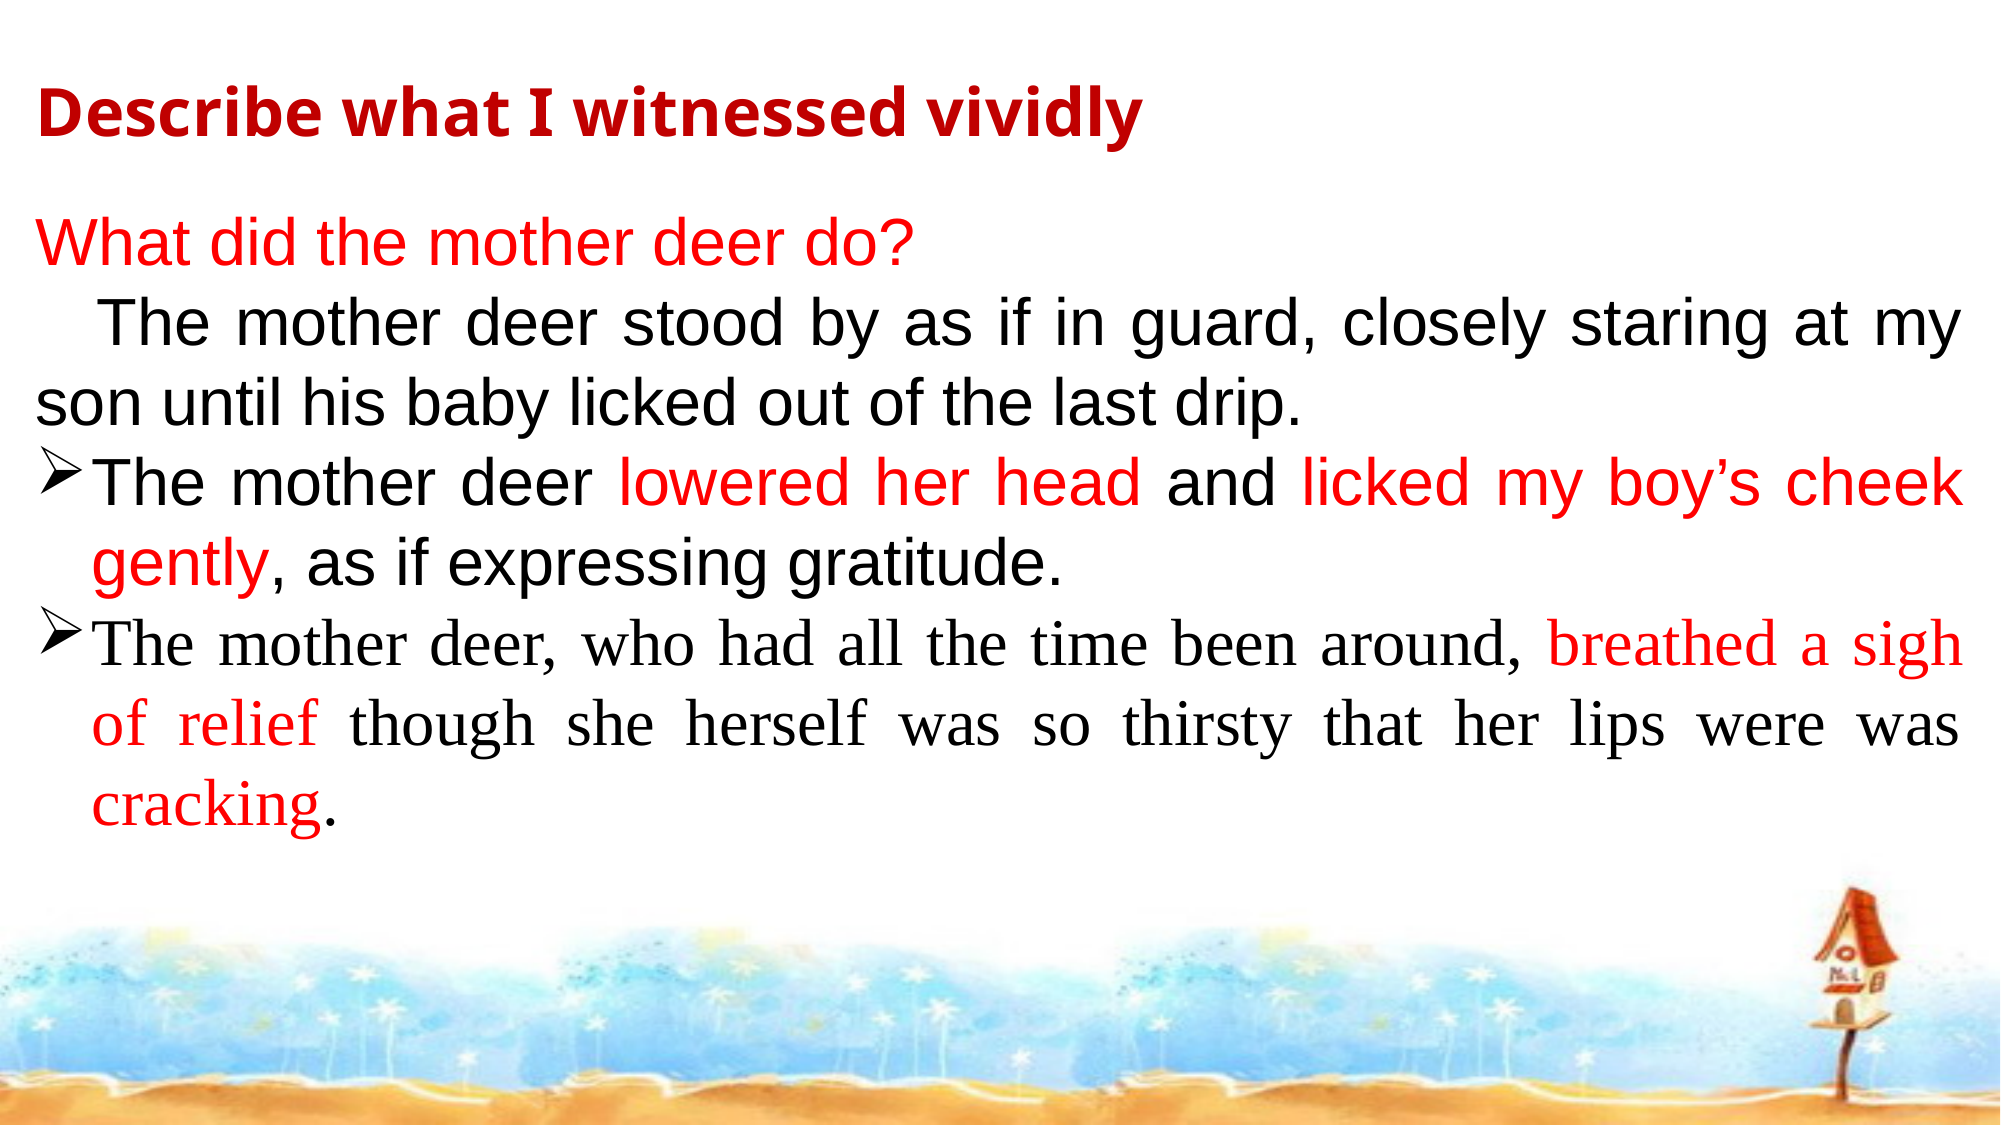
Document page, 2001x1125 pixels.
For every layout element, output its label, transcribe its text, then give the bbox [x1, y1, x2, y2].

title Describe what I witnessed vividly [20, 54, 1179, 176]
picture [0, 0, 2001, 1125]
text_box What did the mother deer do? The mother deer stood by as if in guard, closely staring at my son until his baby licked out of the last drip. The mother deer lowered her head and licked my boy’s cheek gently, as if expressing gratitude. The mother deer, who had all the time been around, breathed a sigh of relief though she herself was so thirsty that her lips were was cracking. [20, 191, 1980, 926]
